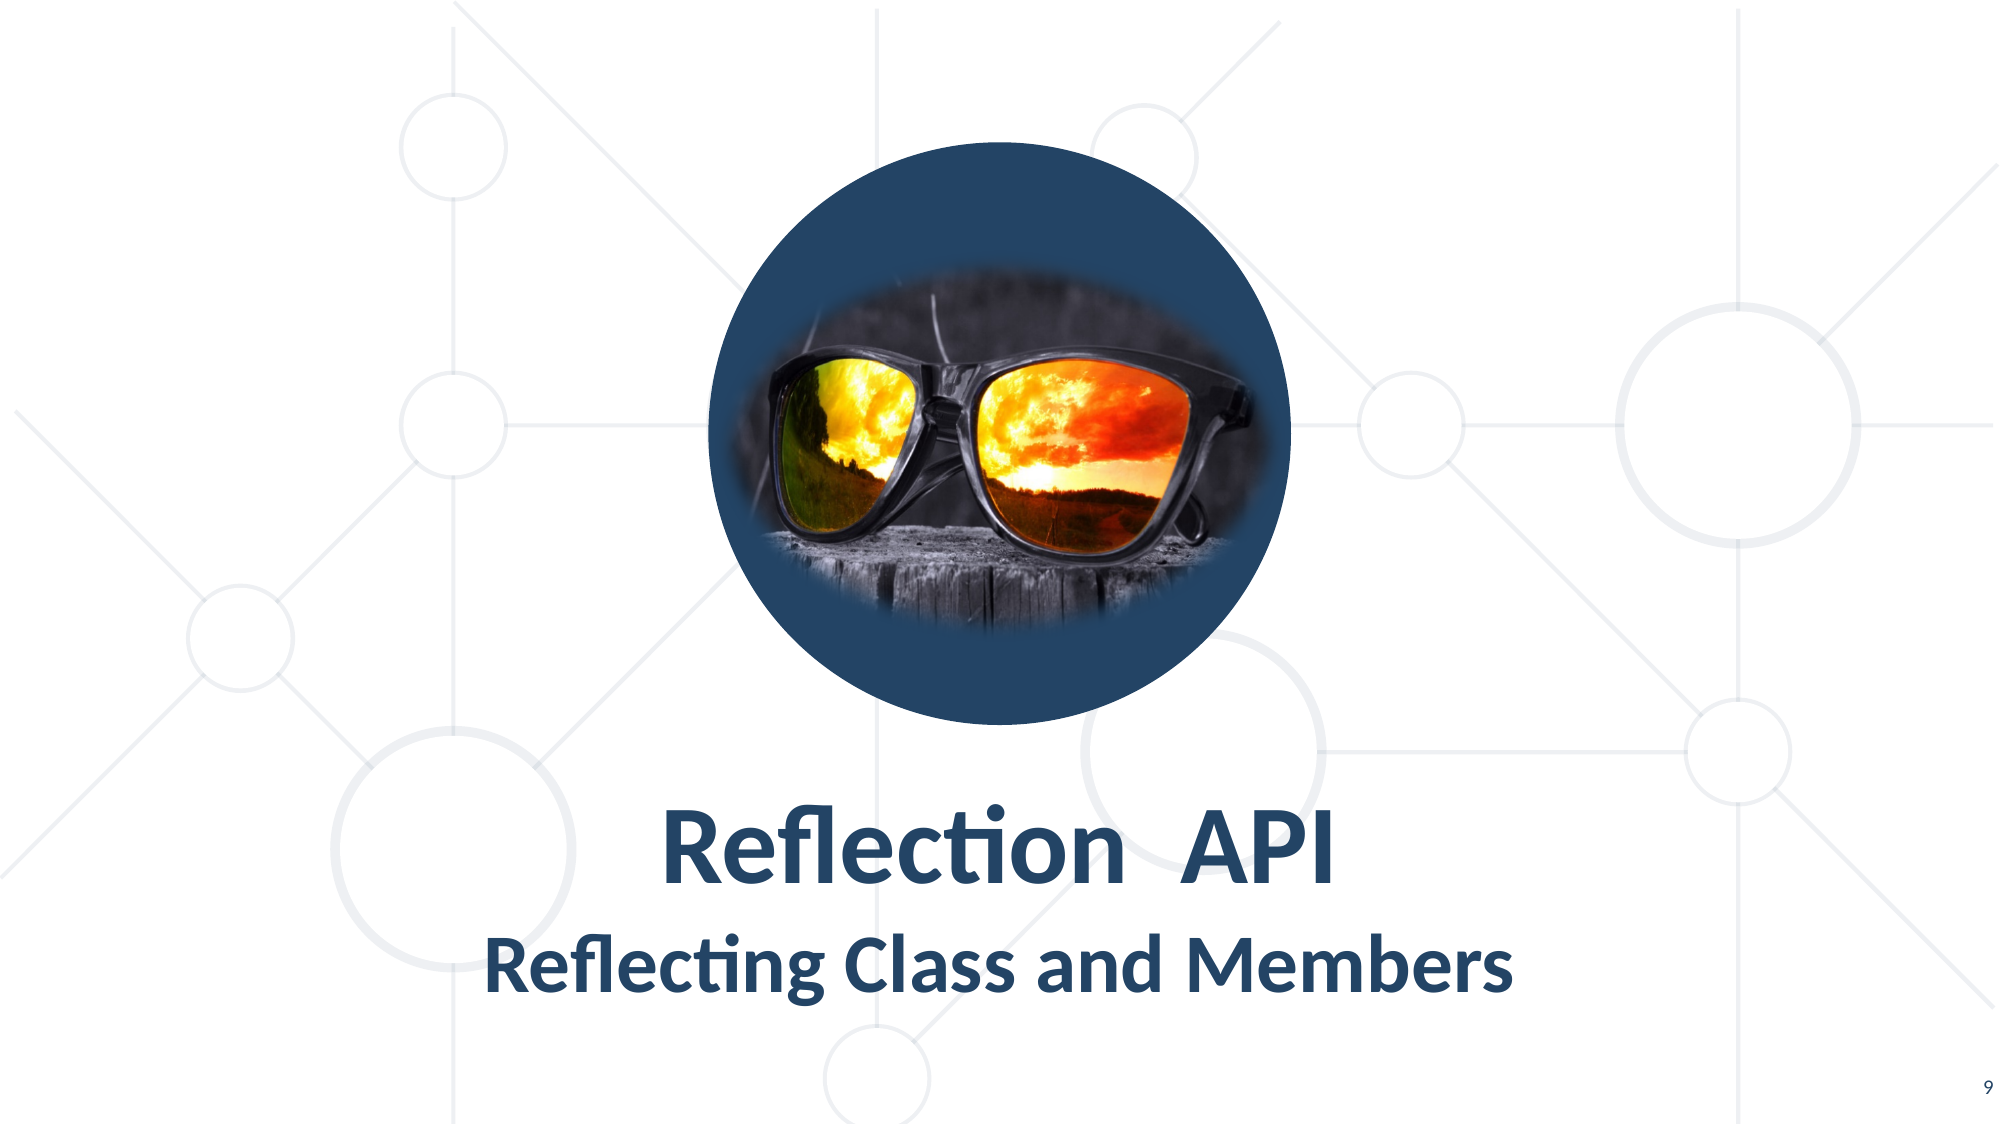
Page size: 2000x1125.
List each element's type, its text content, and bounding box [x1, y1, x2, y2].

list Reflecting Class and Members [100, 980, 1899, 1063]
slide_number 9 [1929, 1070, 2000, 1103]
picture [711, 249, 1288, 643]
list Reflection API [100, 771, 1899, 898]
